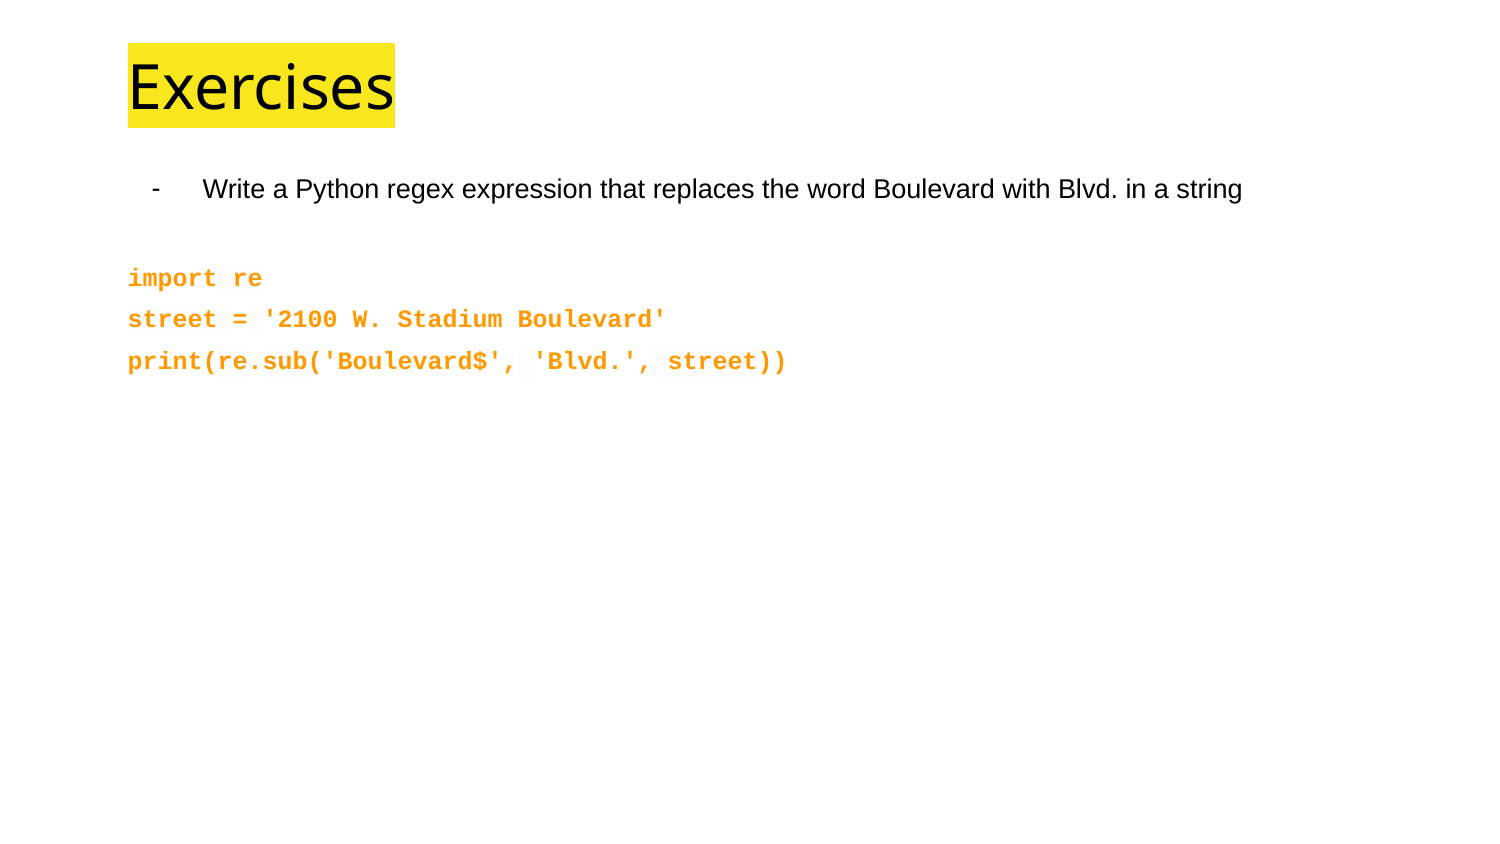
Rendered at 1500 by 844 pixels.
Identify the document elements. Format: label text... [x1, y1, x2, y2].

list Write a Python regex expression that replaces the word Boulevard with Blvd. in a string import re street = '2100 W. Stadium Boulevard' print(re.sub('Boulevard$', 'Blvd.', street)) [112, 159, 1388, 816]
title Exercises [112, 28, 1388, 141]
